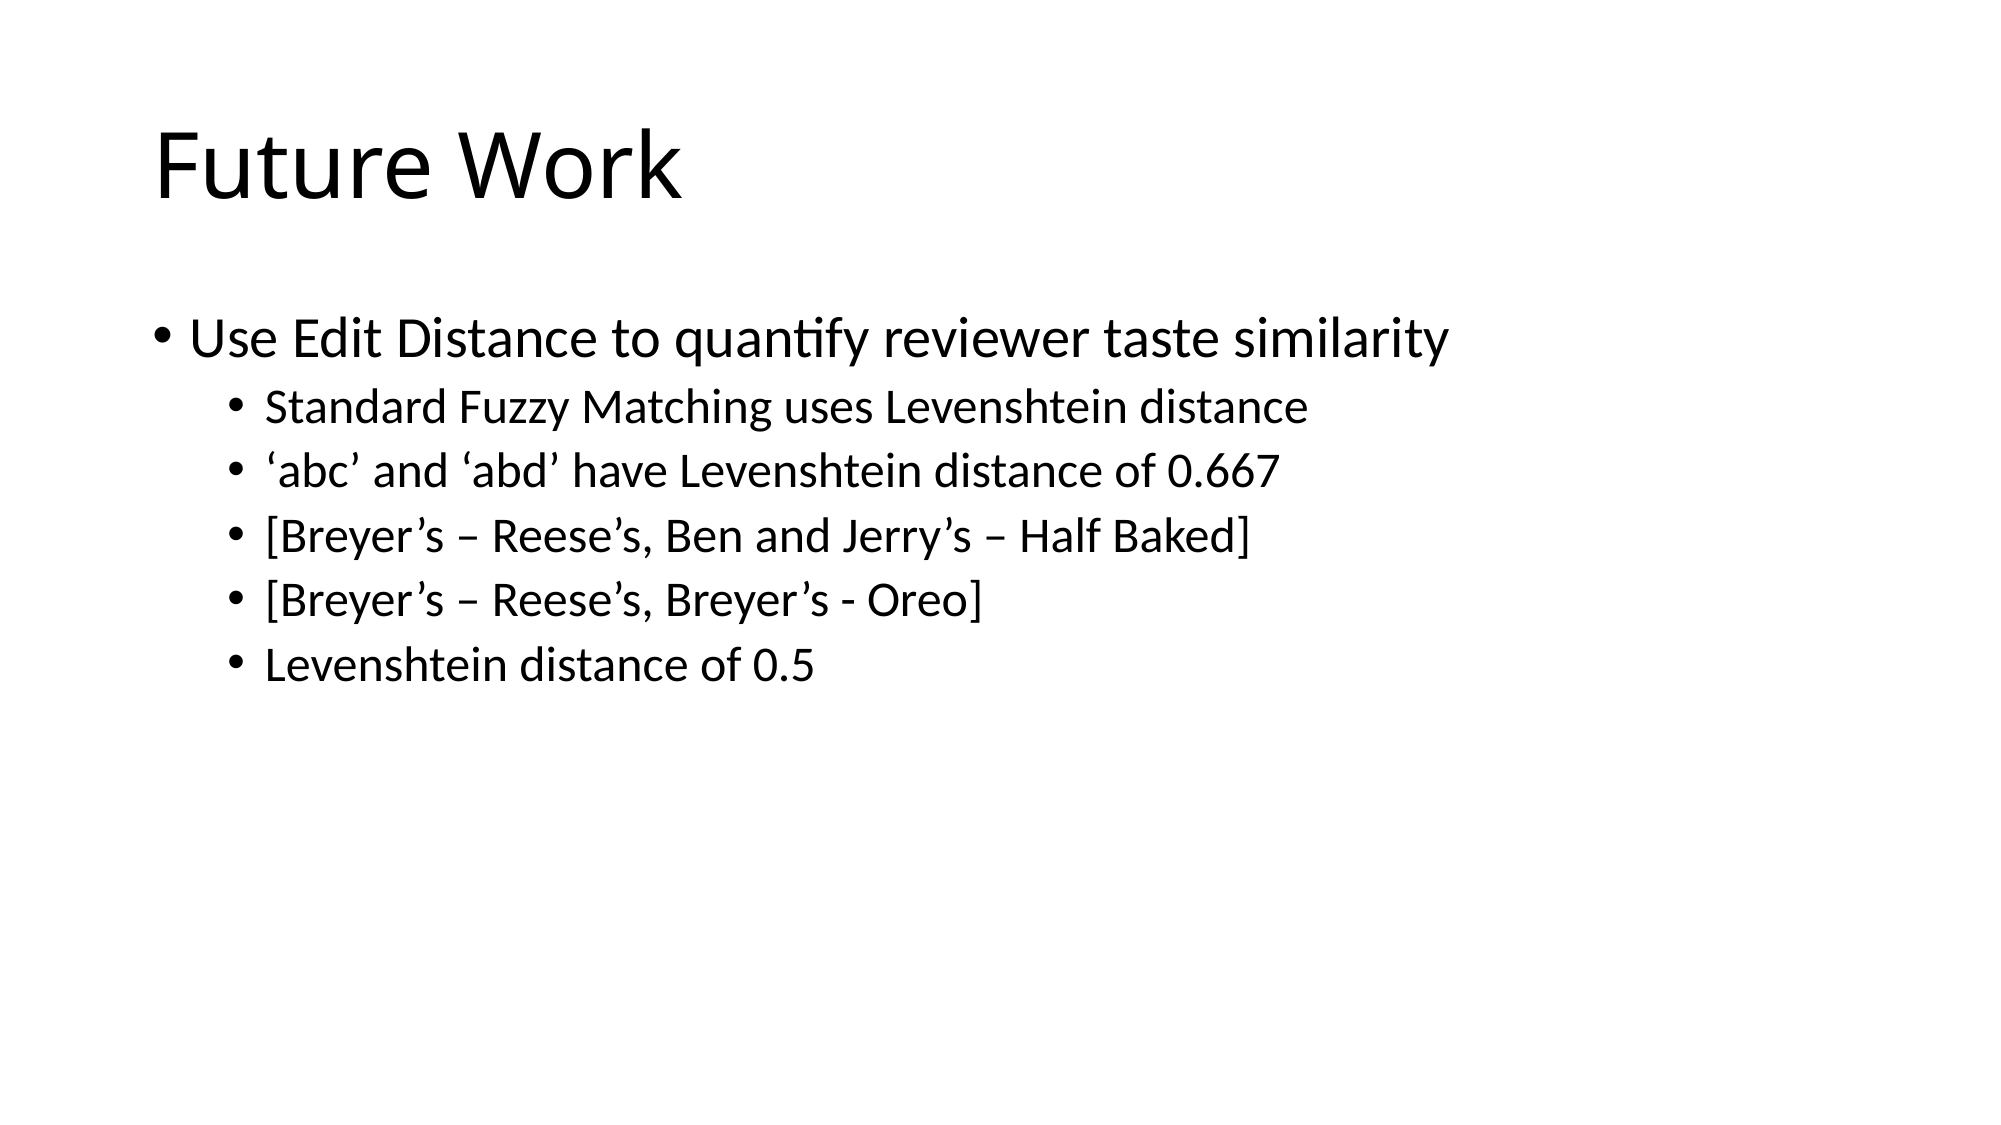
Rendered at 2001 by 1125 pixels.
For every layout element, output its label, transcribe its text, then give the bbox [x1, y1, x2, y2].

list Use Edit Distance to quantify reviewer taste similarity Standard Fuzzy Matching uses Levenshtein distance ‘abc’ and ‘abd’ have Levenshtein distance of 0.667 [Breyer’s – Reese’s, Ben and Jerry’s – Half Baked] [Breyer’s – Reese’s, Breyer’s - Oreo] Levenshtein distance of 0.5 [137, 299, 1863, 1014]
title Future Work [137, 59, 1863, 278]
